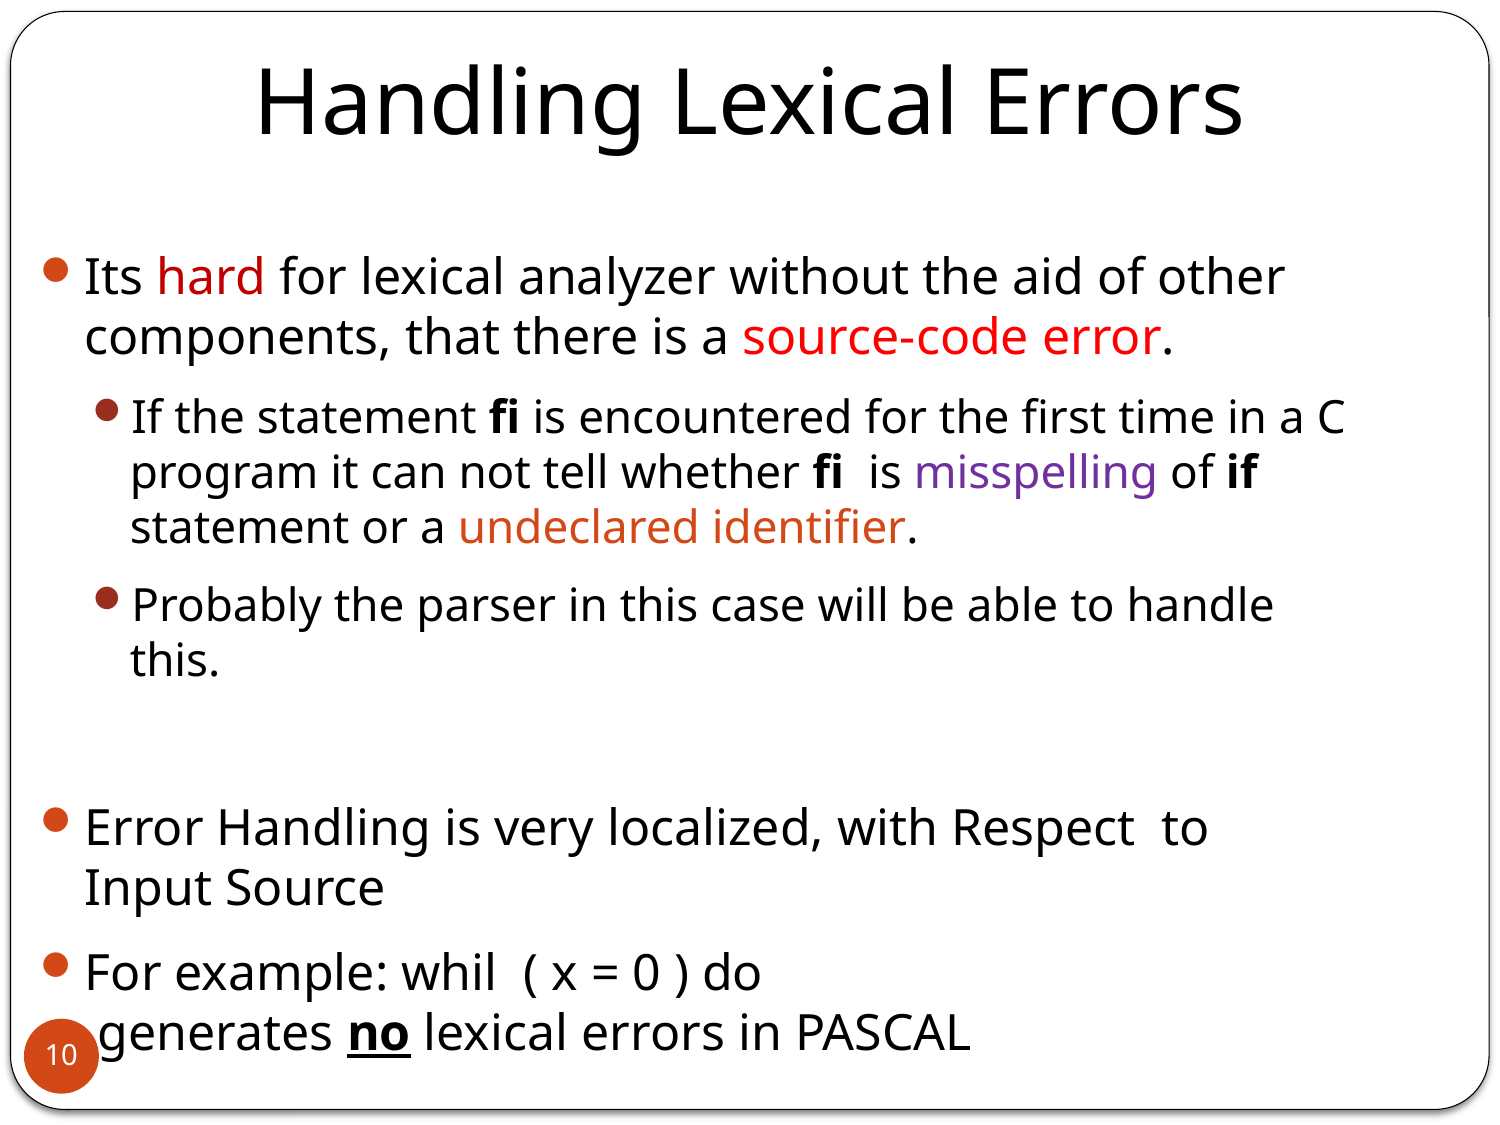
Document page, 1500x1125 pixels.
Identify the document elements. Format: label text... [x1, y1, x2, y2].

title Handling Lexical Errors [24, 12, 1475, 168]
list Its hard for lexical analyzer without the aid of other components, that there is a source-code error. If the statement fi is encountered for the first time in a C program it can not tell whether fi is misspelling of if statement or a undeclared identifier. Probably the parser in this case will be able to handle this. Error Handling is very localized, with Respect to Input Source For example: whil ( x = 0 ) do generates no lexical errors in PASCAL [24, 237, 1363, 1050]
slide_number 10 [23, 1050, 99, 1094]
